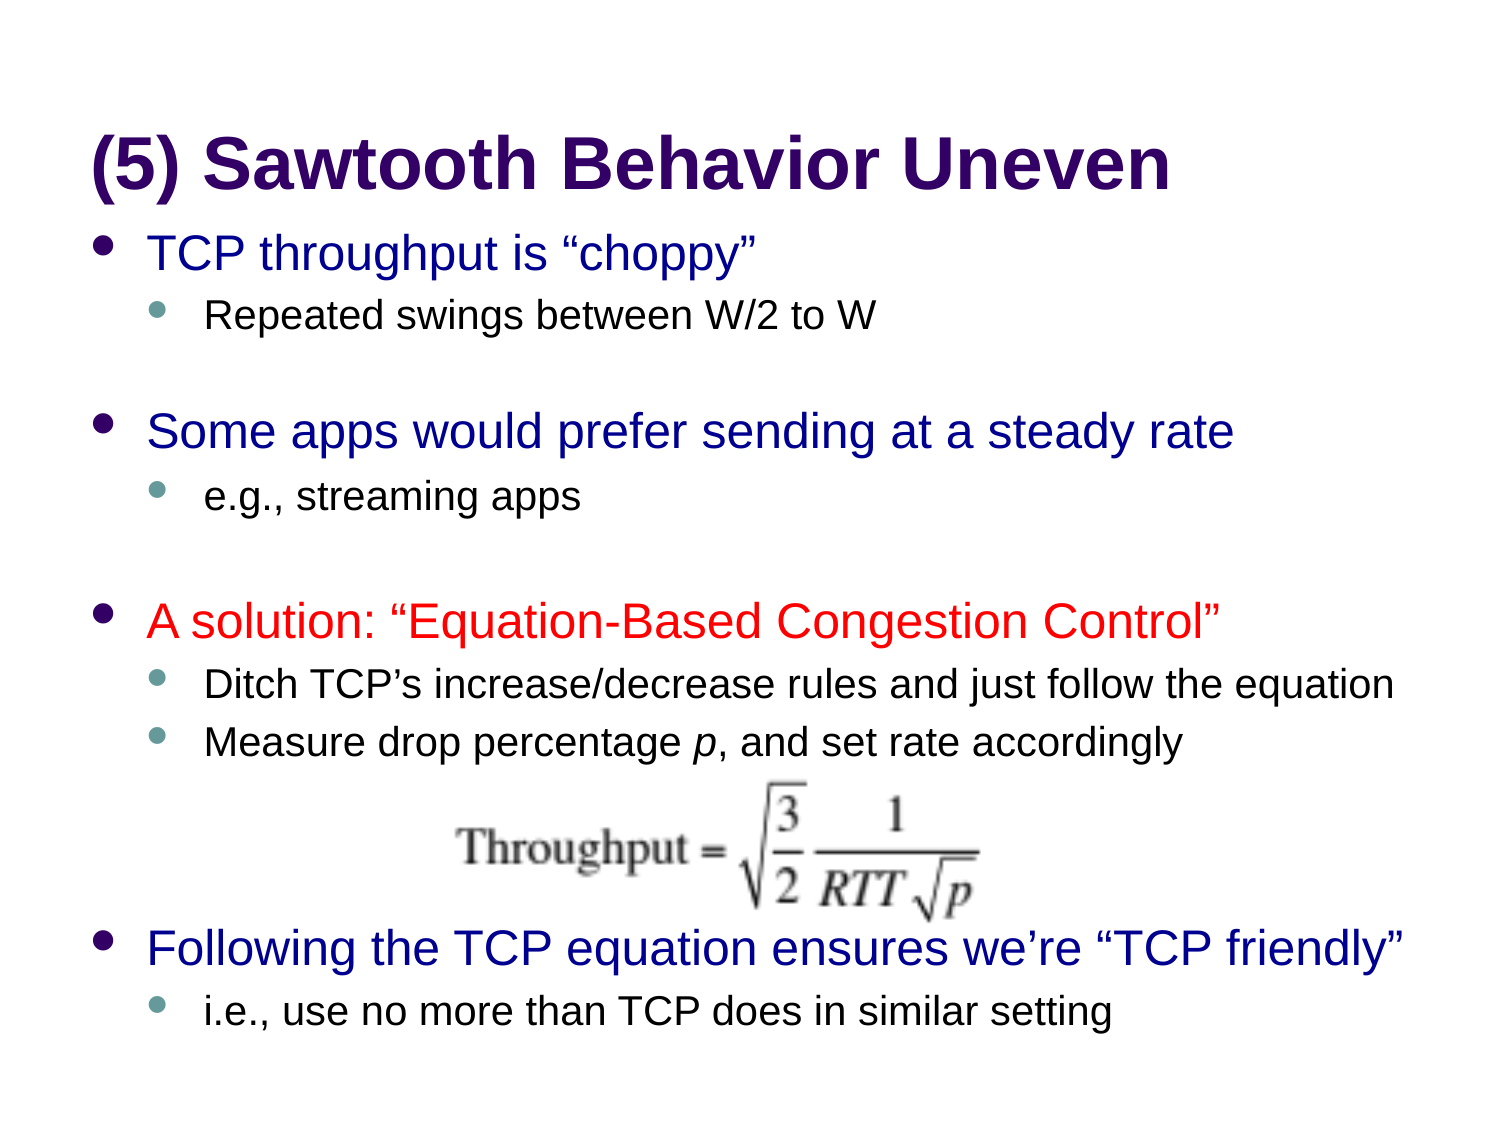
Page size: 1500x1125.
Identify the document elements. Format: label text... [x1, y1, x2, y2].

title (5) Sawtooth Behavior Uneven [75, 20, 1425, 212]
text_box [449, 774, 987, 927]
list TCP throughput is “choppy” Repeated swings between W/2 to W Some apps would prefer sending at a steady rate e.g., streaming apps A solution: “Equation-Based Congestion Control” Ditch TCP’s increase/decrease rules and just follow the equation Measure drop percentage p, and set rate accordingly Following the TCP equation ensures we’re “TCP friendly” i.e., use no more than TCP does in similar setting [75, 212, 1475, 1088]
